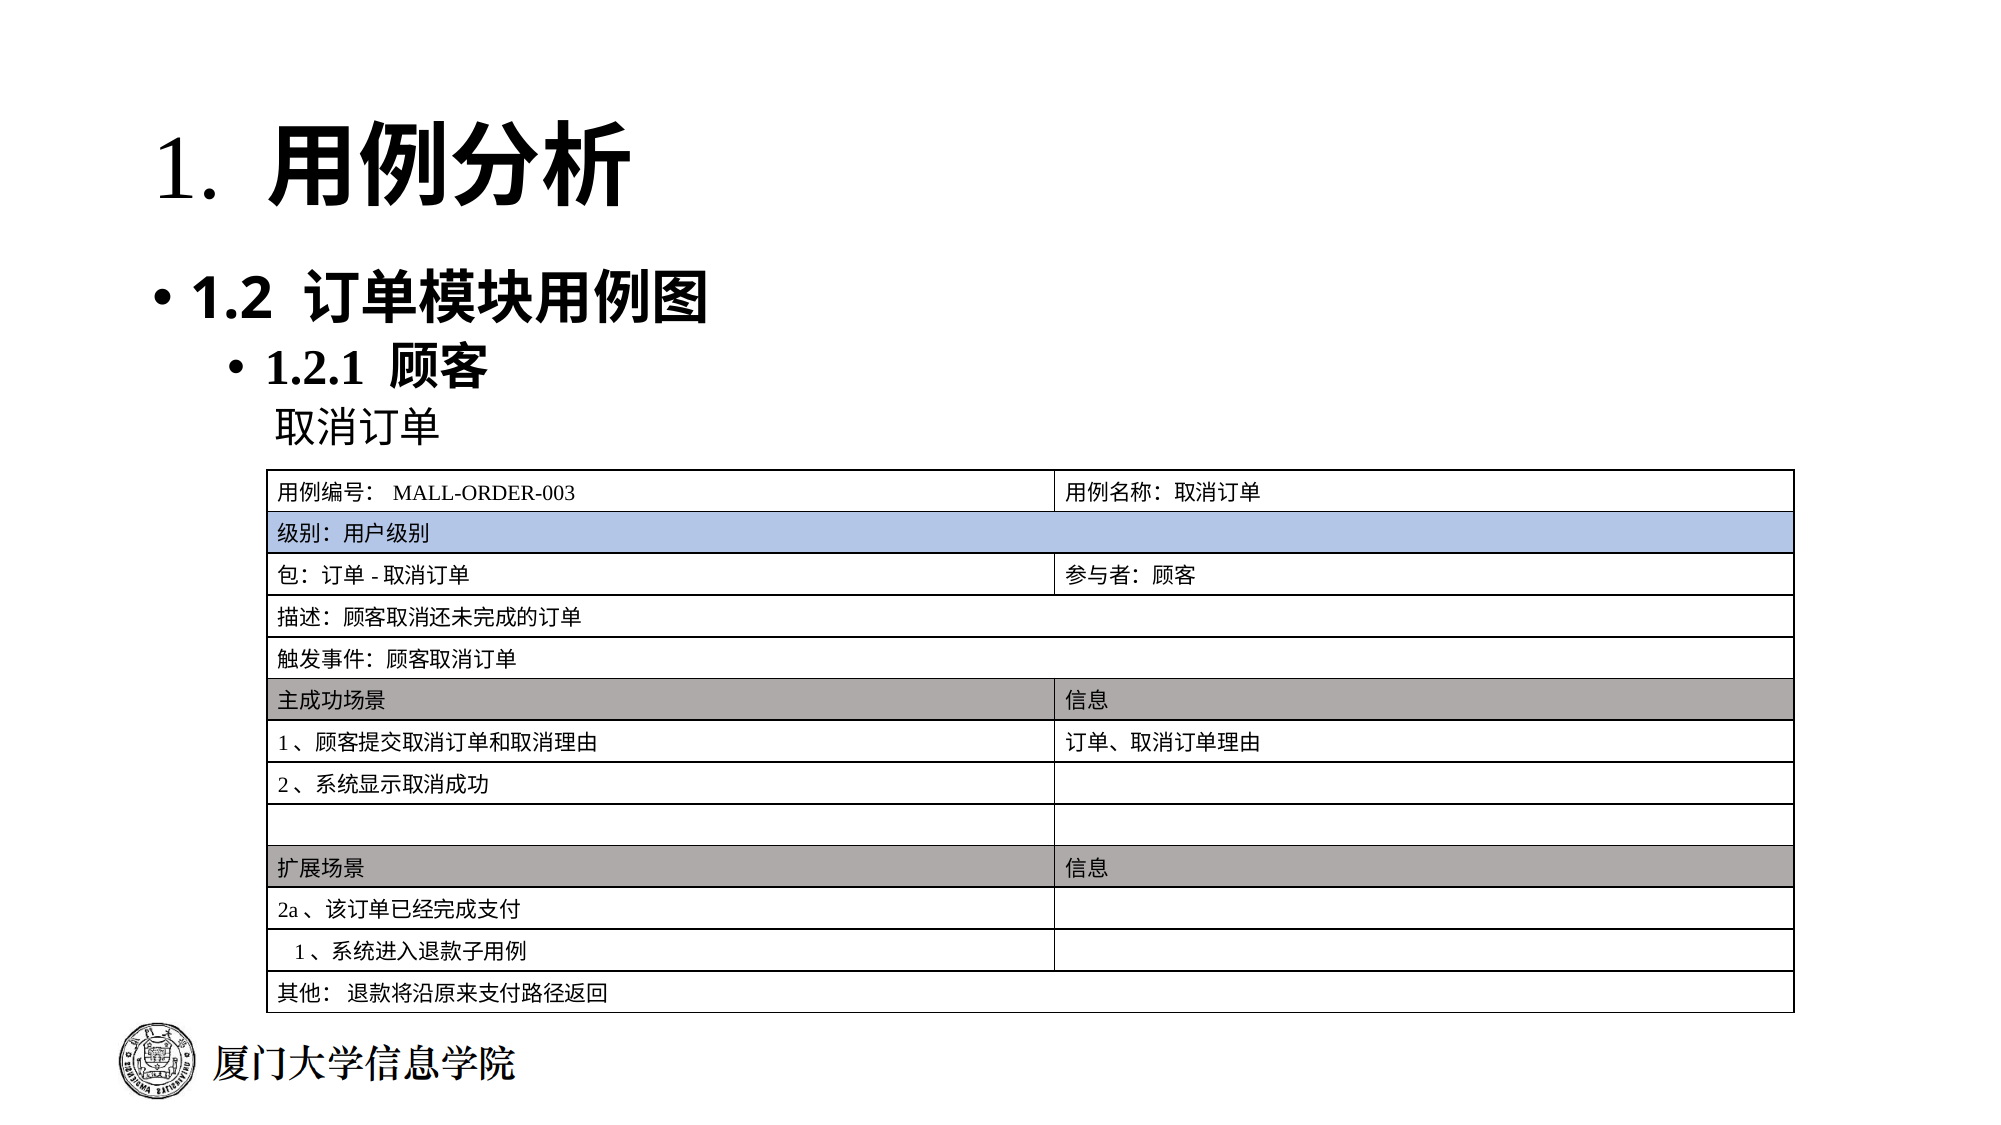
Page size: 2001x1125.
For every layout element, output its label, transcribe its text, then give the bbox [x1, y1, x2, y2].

table_cell 级别：用户级别 [268, 512, 1793, 552]
table_cell 2a、该订单已经完成支付 [268, 888, 1054, 928]
table_header 用例名称：取消订单 [1055, 471, 1793, 511]
table_cell 1、系统进入退款子用例 [268, 930, 1054, 970]
title 1. 用例分析 [137, 59, 1863, 261]
table_cell 扩展场景 [268, 846, 1054, 886]
table_cell 2、系统显示取消成功 [268, 763, 1054, 803]
table_cell 信息 [1055, 679, 1793, 719]
table_cell [1055, 930, 1793, 970]
table_cell 参与者：顾客 [1055, 554, 1793, 594]
table_cell 1、顾客提交取消订单和取消理由 [268, 721, 1054, 761]
table_cell 其他： 退款将沿原来支付路径返回 [268, 972, 1793, 1012]
list 1.2 订单模块用例图 1.2.1 顾客 取消订单 [137, 261, 1863, 975]
picture [70, 982, 602, 1110]
table_cell 订单、取消订单理由 [1055, 721, 1793, 761]
table_cell [1055, 805, 1793, 845]
table_cell 主成功场景 [268, 679, 1054, 719]
table_cell 触发事件：顾客取消订单 [268, 638, 1793, 678]
table_cell [1055, 763, 1793, 803]
table_cell 描述：顾客取消还未完成的订单 [268, 596, 1793, 636]
table_cell [1055, 888, 1793, 928]
table_cell [268, 805, 1054, 845]
table_header 用例编号：MALL-ORDER-003 [268, 471, 1054, 511]
table_cell 信息 [1055, 846, 1793, 886]
table_cell 包：订单-取消订单 [268, 554, 1054, 594]
